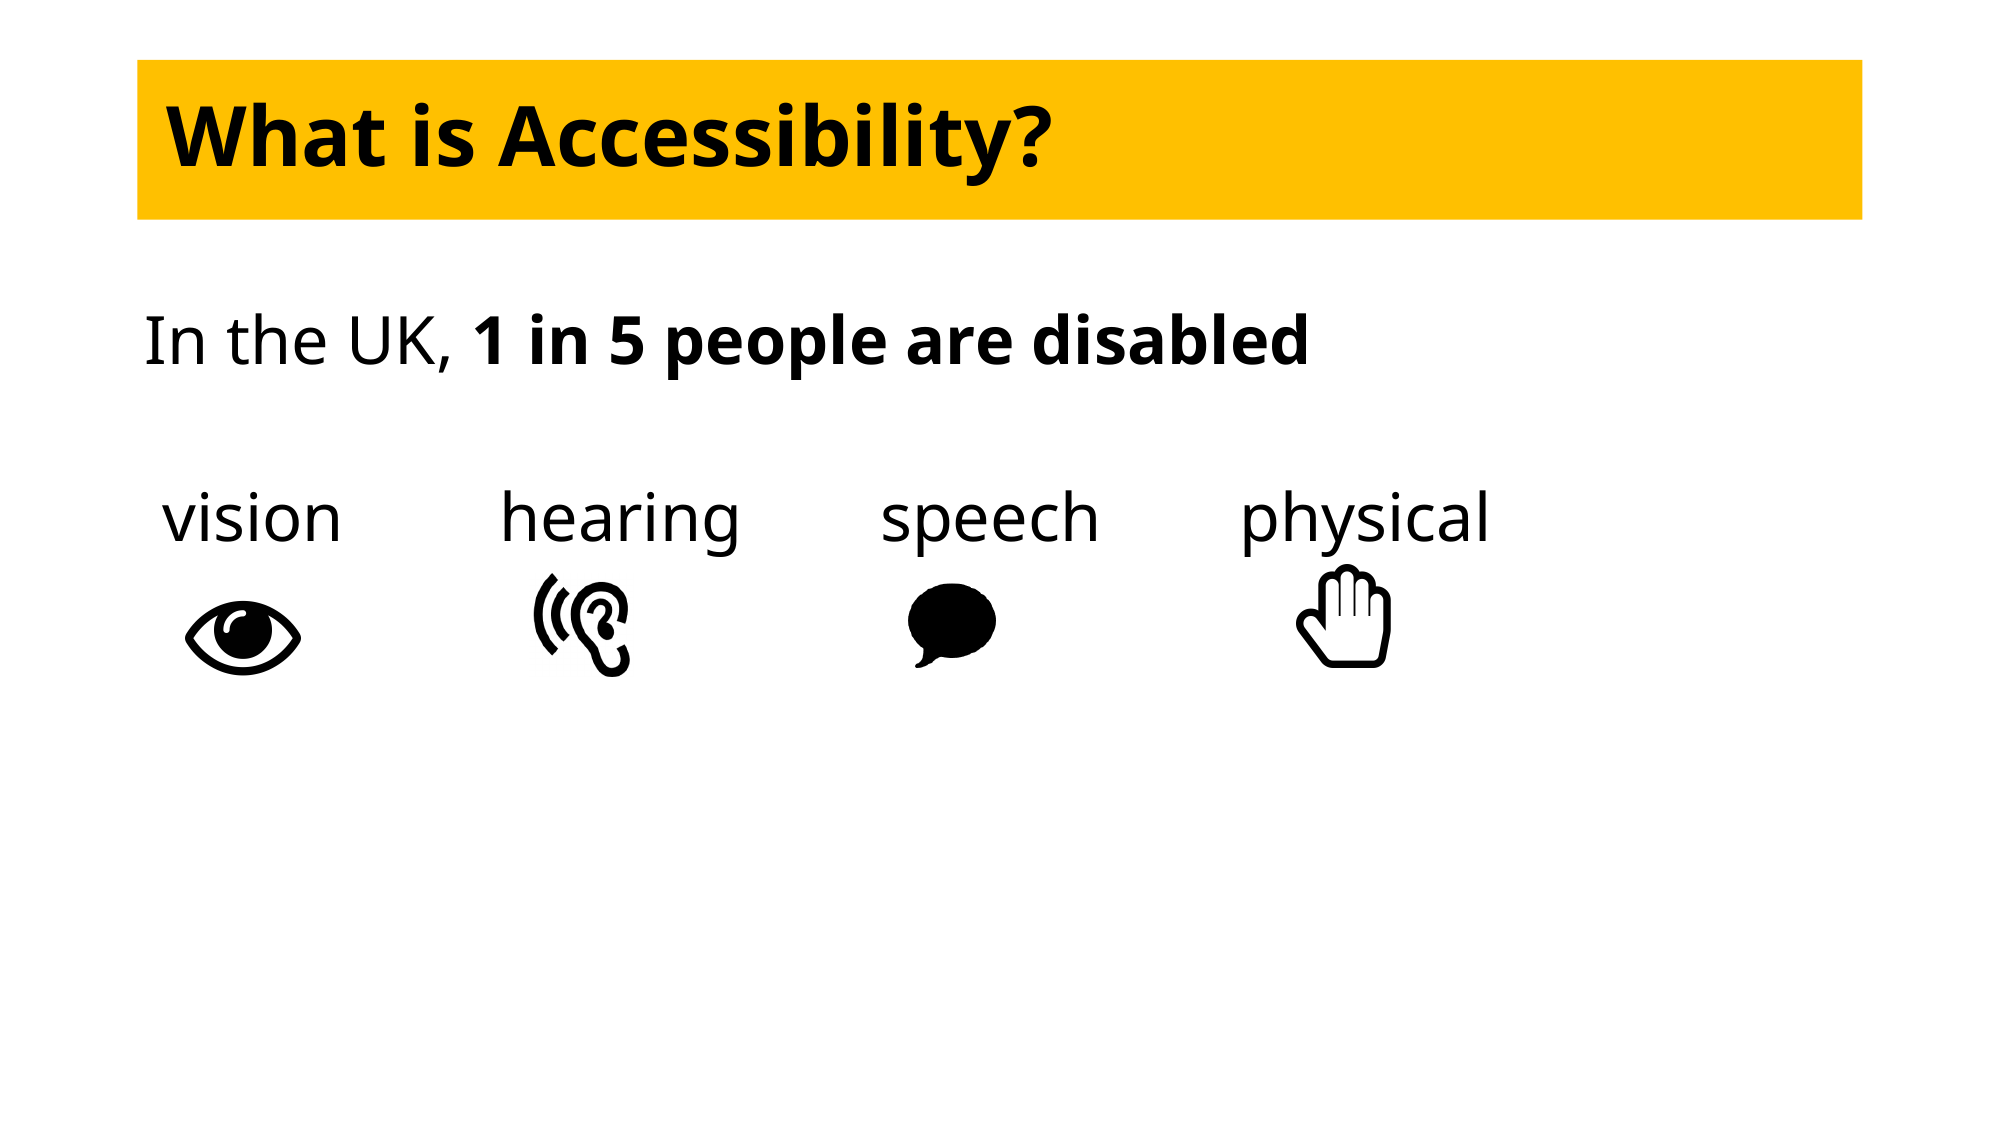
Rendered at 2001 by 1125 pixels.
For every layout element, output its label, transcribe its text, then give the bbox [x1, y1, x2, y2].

list In the UK, 1 in 5 people are disabled vision hearing speech physical [136, 298, 1936, 1014]
picture [1296, 563, 1400, 668]
title What is Accessibility? [136, 59, 1863, 221]
picture [185, 576, 301, 693]
picture [901, 573, 1002, 674]
picture [529, 573, 634, 677]
